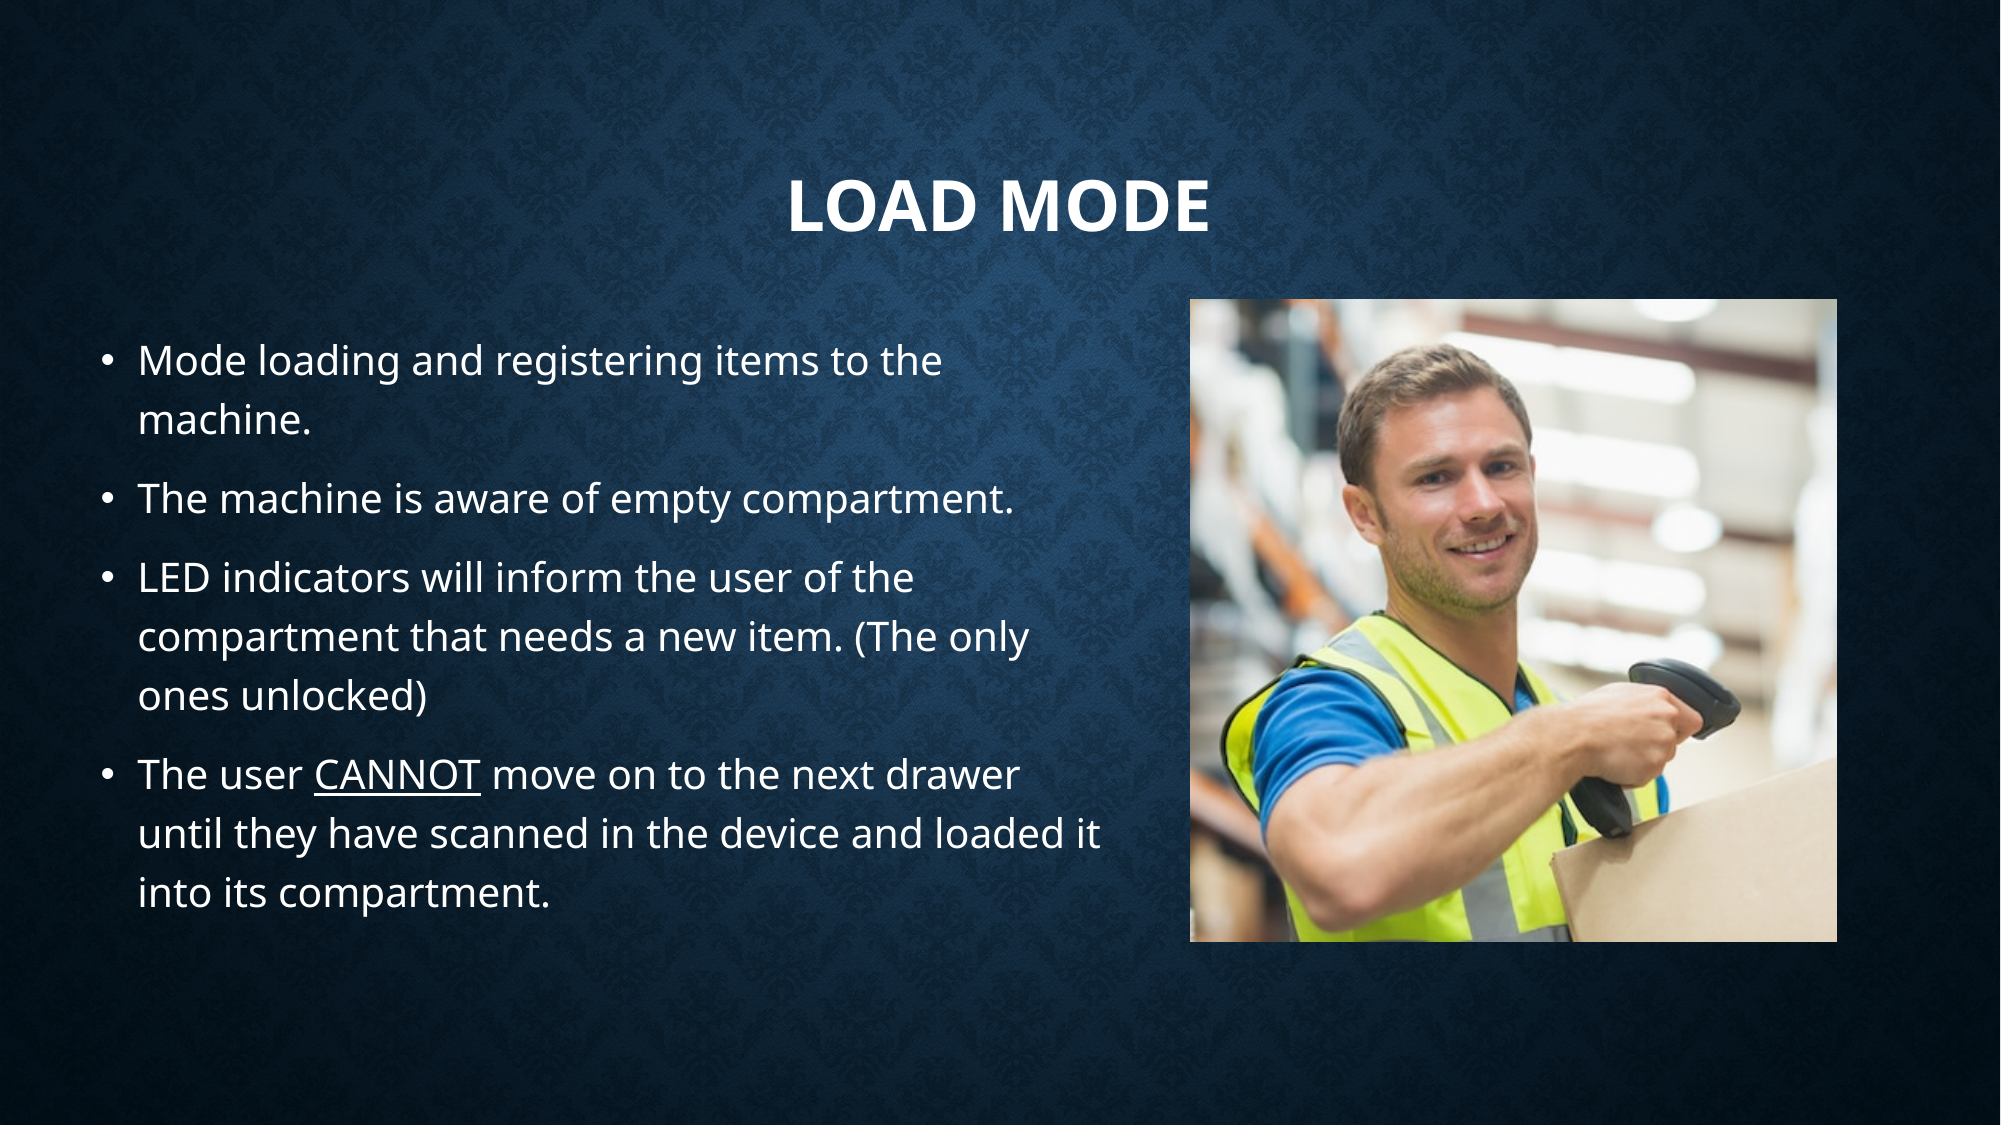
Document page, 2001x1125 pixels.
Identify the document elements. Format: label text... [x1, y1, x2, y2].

picture [1189, 298, 1838, 943]
title LOAD Mode [149, 99, 1849, 318]
list Mode loading and registering items to the machine. The machine is aware of empty compartment. LED indicators will inform the user of the compartment that needs a new item. (The only ones unlocked) The user CANNOT move on to the next drawer until they have scanned in the device and loaded it into its compartment. [85, 317, 1126, 924]
